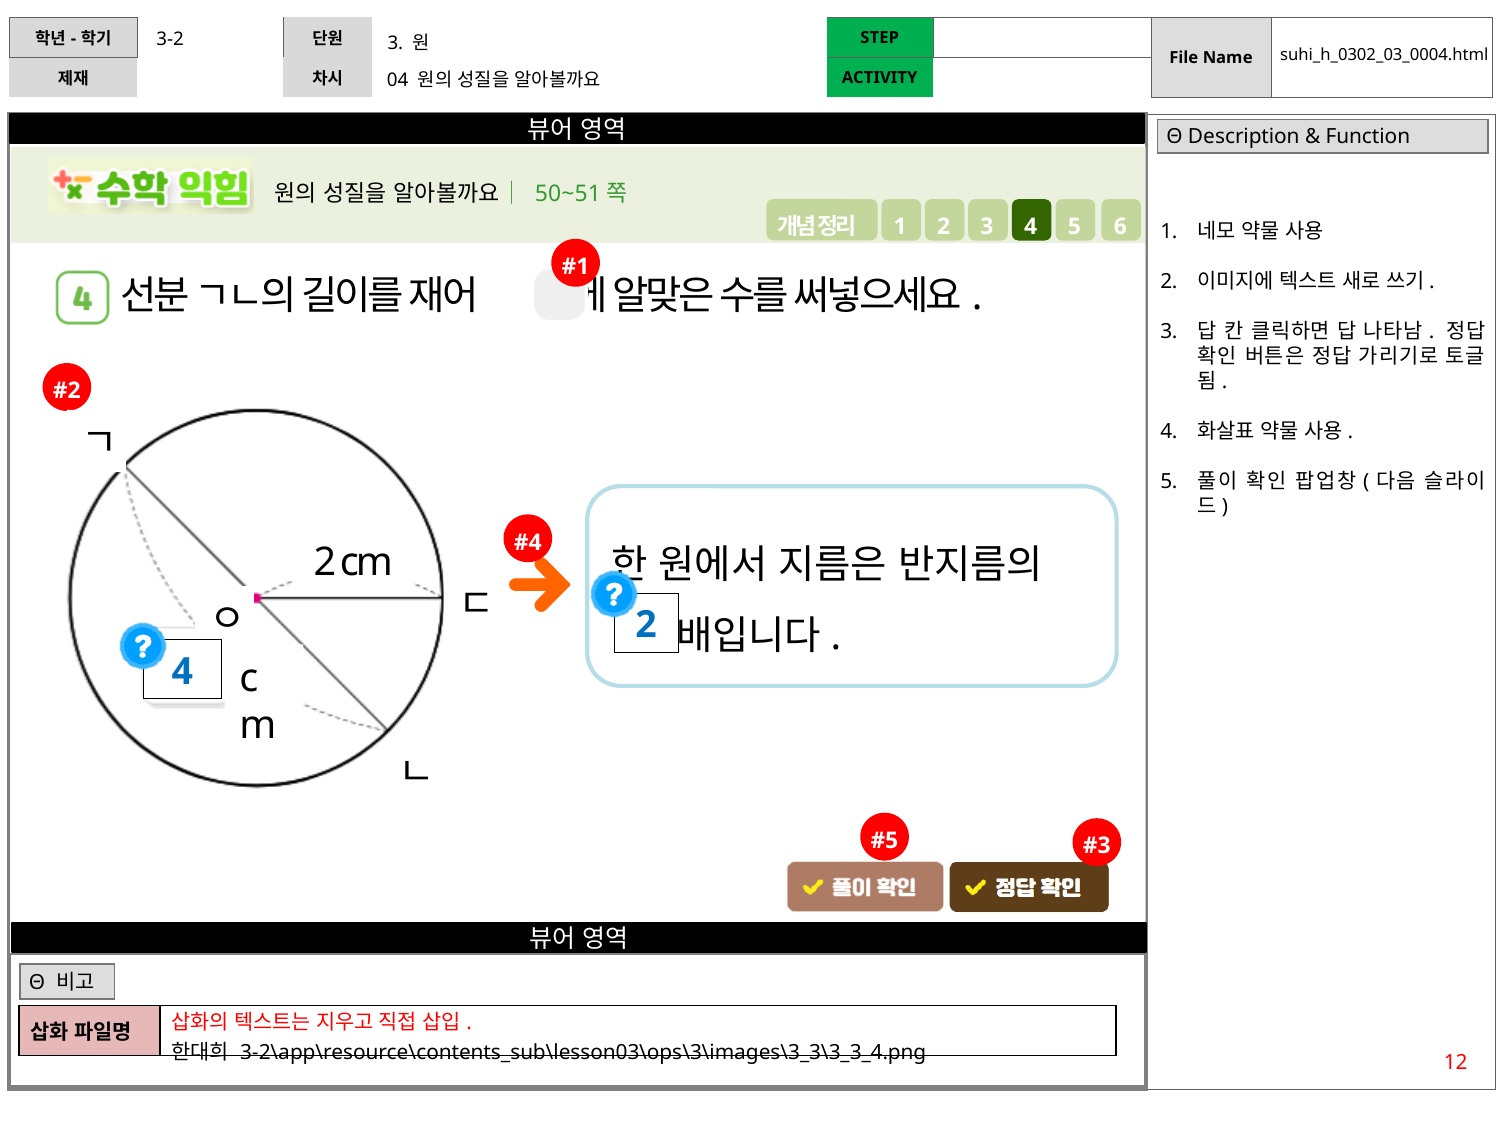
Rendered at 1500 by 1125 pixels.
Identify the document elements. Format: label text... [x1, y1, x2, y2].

table_header 삽화 파일명 [20, 1006, 159, 1055]
text_box #3 [1070, 816, 1124, 862]
picture [51, 267, 114, 328]
text_box 네모 약물 사용 이미지에 텍스트 새로 쓰기. 답 칸 클릭하면 답 나타남. 정답 확인 버튼은 정답 가리기로 토글 됨. 화살표 약물 사용. 풀이 확인 팝업창(다음 슬라이드) [1145, 160, 1500, 551]
picture [532, 266, 588, 322]
text_box 04 원의 성질을 알아볼까요 [372, 60, 821, 96]
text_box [762, 190, 1096, 248]
text_box 선분 ㄱㄴ의 길이를 재어 안에 알맞은 수를 써넣으세요. [591, 262, 1128, 325]
text_box #5 [858, 810, 912, 857]
text_box #1 [549, 236, 603, 284]
text_box 선분 ㄱㄴ의 길이를 재어 안에 알맞은 수를 써넣으세요. [105, 262, 549, 325]
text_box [1098, 190, 1146, 243]
table_header Θ Description & Function [1158, 120, 1487, 152]
text_box #4 [507, 512, 555, 554]
text_box 3-2 [141, 18, 284, 55]
text_box 3. 원 [372, 23, 828, 48]
picture [48, 158, 254, 214]
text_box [584, 565, 679, 654]
text_box 한 원에서 지름은 반지름의 배입니다. [585, 484, 1119, 688]
picture [784, 858, 944, 913]
text_box 원의 성질을 알아볼까요│ 50~51쪽 [259, 171, 808, 214]
picture [506, 555, 571, 614]
picture [948, 858, 1111, 913]
table_header 삽화의 텍스트는 지우고 직접 삽입. 한대희 3-2\app\resource\contents_sub\lesson03\ops\3\images\3_3\3_3_4.png [161, 1006, 1115, 1055]
picture [35, 356, 502, 823]
text_box suhi_h_0302_03_0004.html [1265, 36, 1500, 72]
